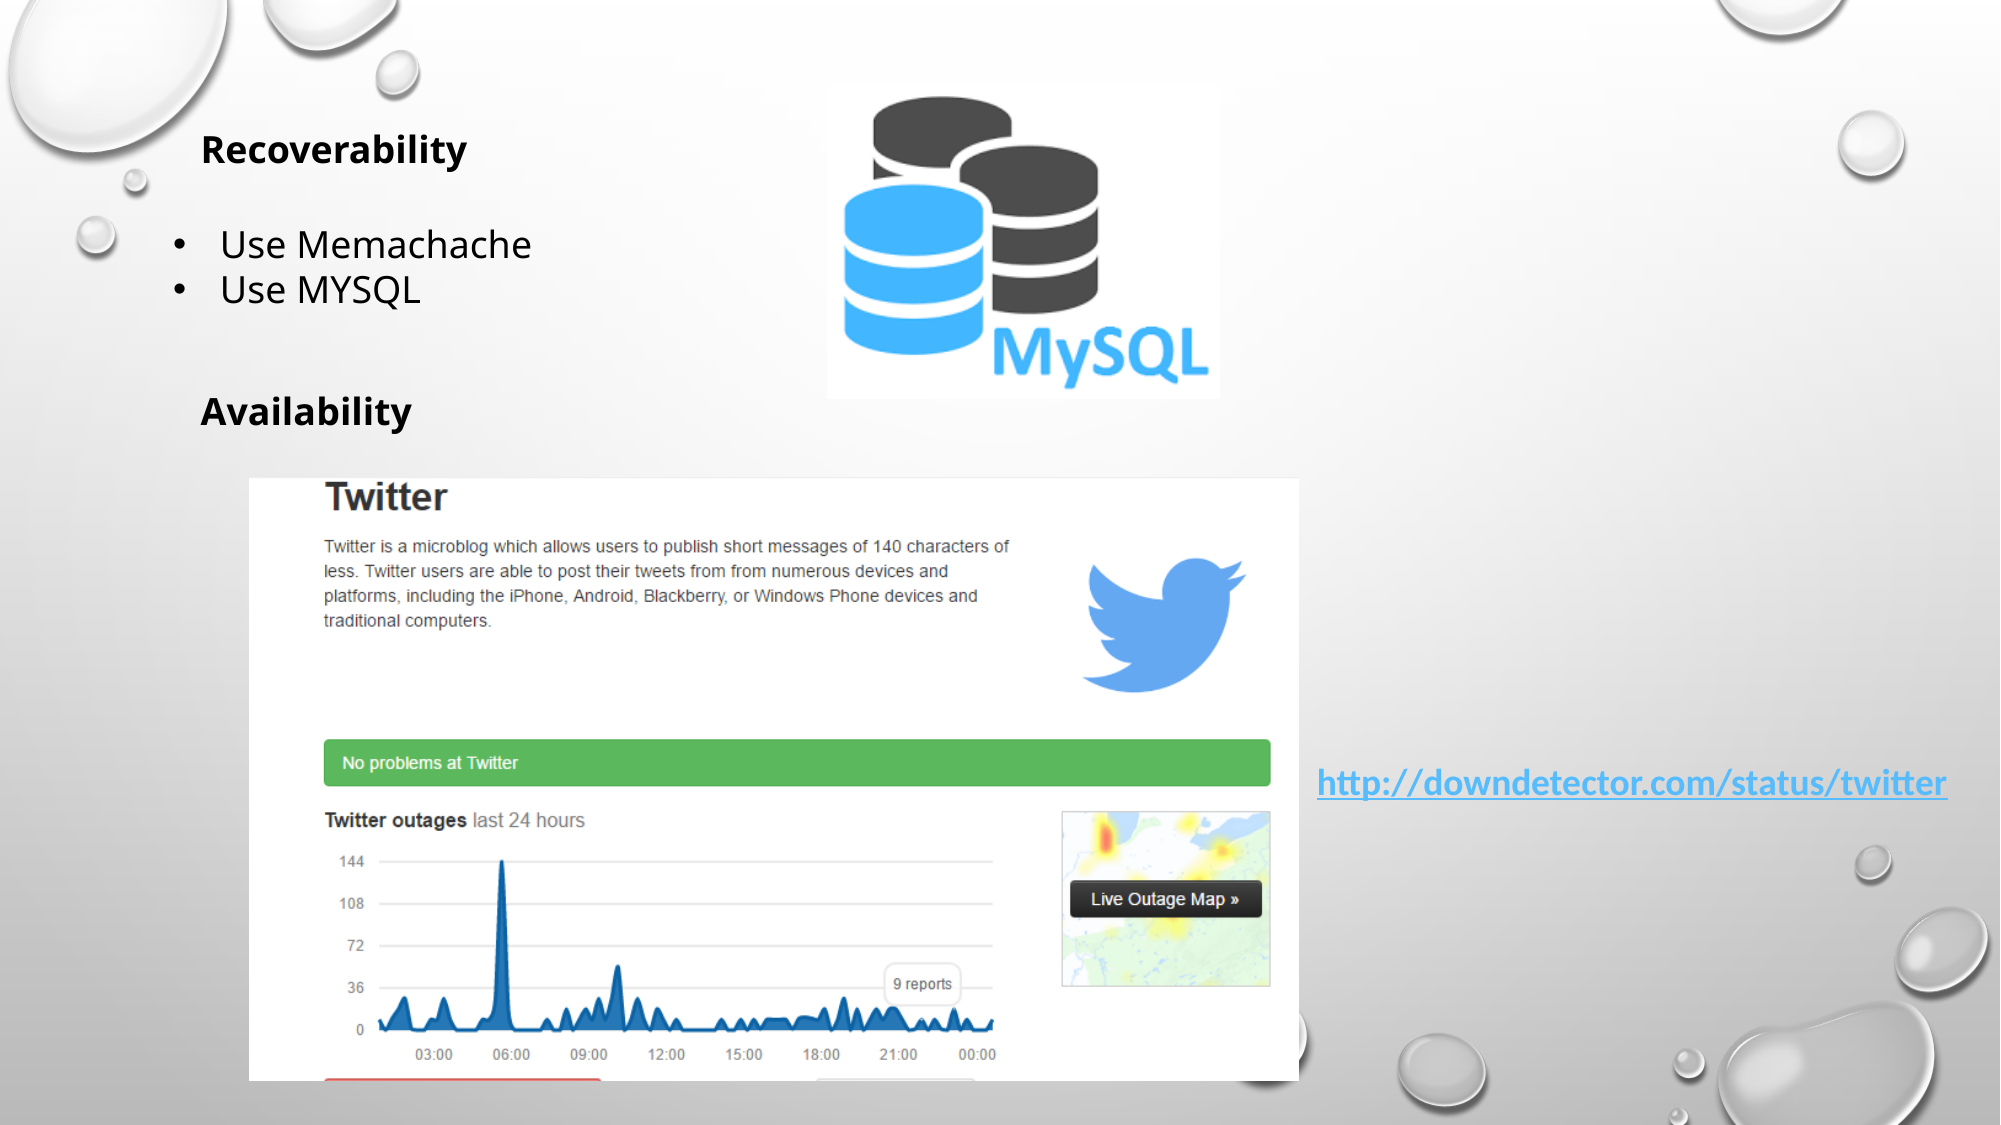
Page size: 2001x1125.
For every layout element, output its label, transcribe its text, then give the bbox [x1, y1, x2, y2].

text_box Recoverability [185, 118, 512, 178]
text_box http://downdetector.com/status/twitter [1304, 746, 1963, 810]
text_box Use Memachache Use MYSQL [158, 213, 626, 319]
picture [0, 0, 2000, 1125]
text_box Availability [185, 380, 512, 441]
